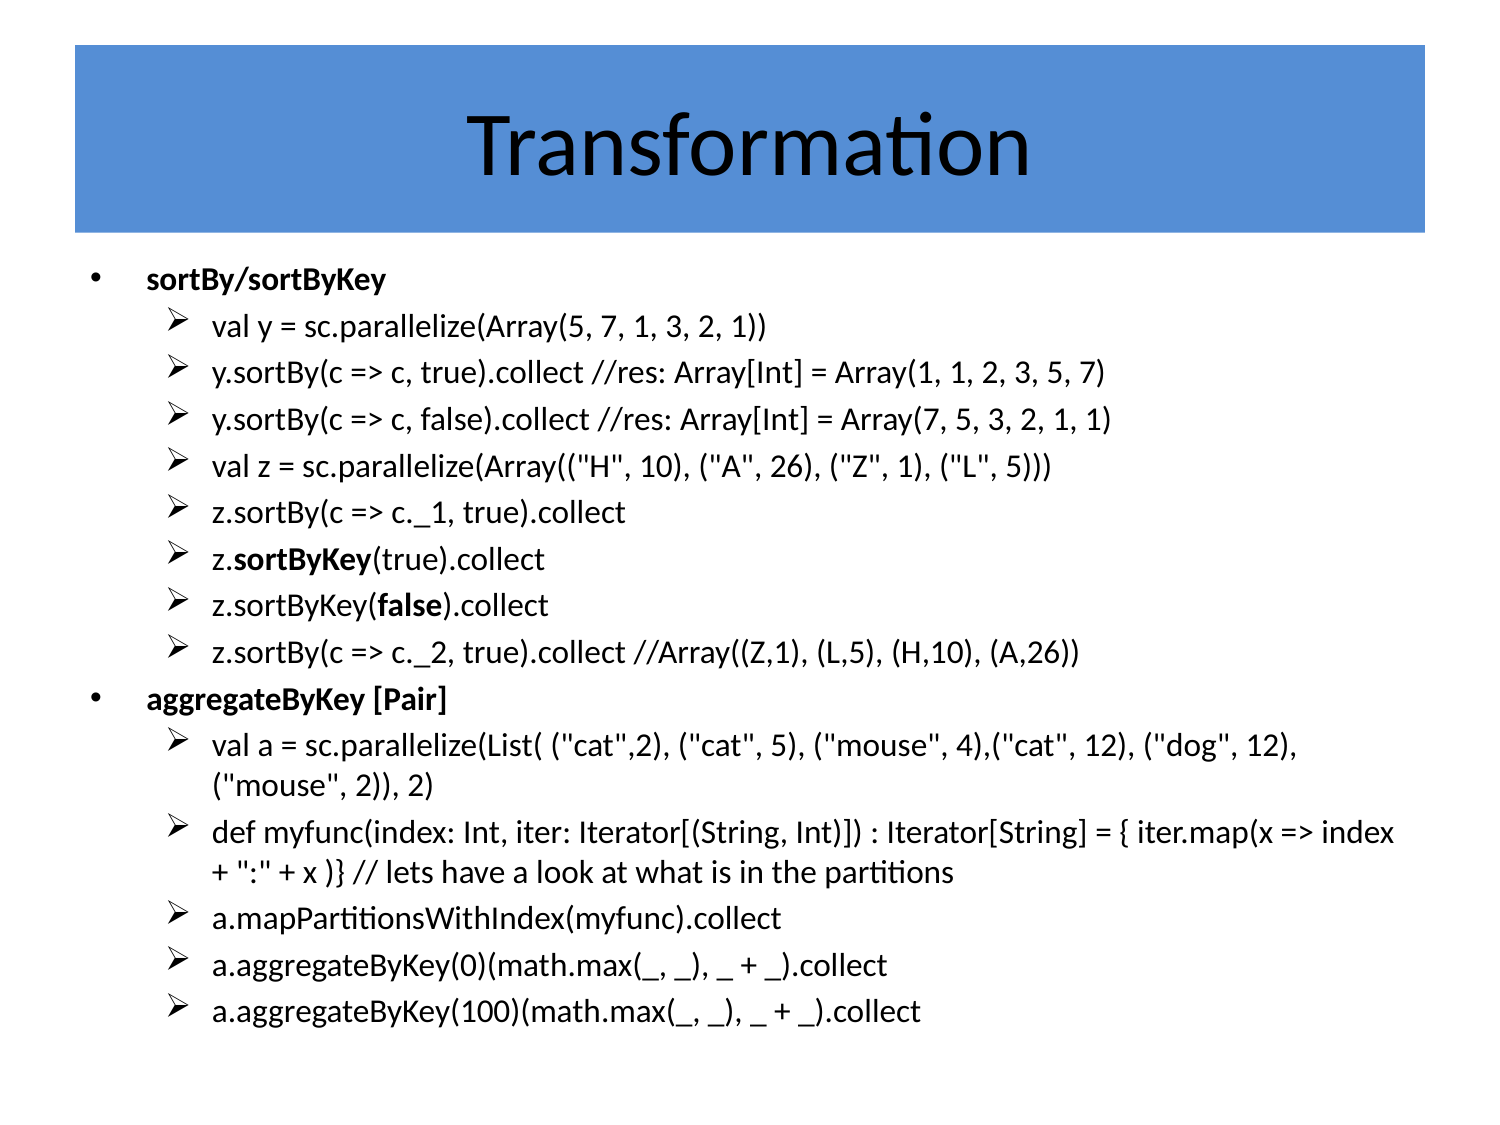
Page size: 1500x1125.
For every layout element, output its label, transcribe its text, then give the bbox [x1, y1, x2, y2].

title Transformation [75, 45, 1425, 233]
list sortBy/sortByKey val y = sc.parallelize(Array(5, 7, 1, 3, 2, 1)) y.sortBy(c => c, true).collect //res: Array[Int] = Array(1, 1, 2, 3, 5, 7) y.sortBy(c => c, false).collect //res: Array[Int] = Array(7, 5, 3, 2, 1, 1) val z = sc.parallelize(Array(("H", 10), ("A", 26), ("Z", 1), ("L", 5))) z.sortBy(c => c._1, true).collect z.sortByKey(true).collect z.sortByKey(false).collect z.sortBy(c => c._2, true).collect //Array((Z,1), (L,5), (H,10), (A,26)) aggregateByKey [Pair] val a = sc.parallelize(List( ("cat",2), ("cat", 5), ("mouse", 4),("cat", 12), ("dog", 12), ("mouse", 2)), 2) def myfunc(index: Int, iter: Iterator[(String, Int)]) : Iterator[String] = { iter.map(x => index + ":" + x )} // lets have a look at what is in the partitions a.mapPartitionsWithIndex(myfunc).collect a.aggregateByKey(0)(math.max(_, _), _ + _).collect a.aggregateByKey(100)(math.max(_, _), _ + _).collect [75, 249, 1425, 993]
